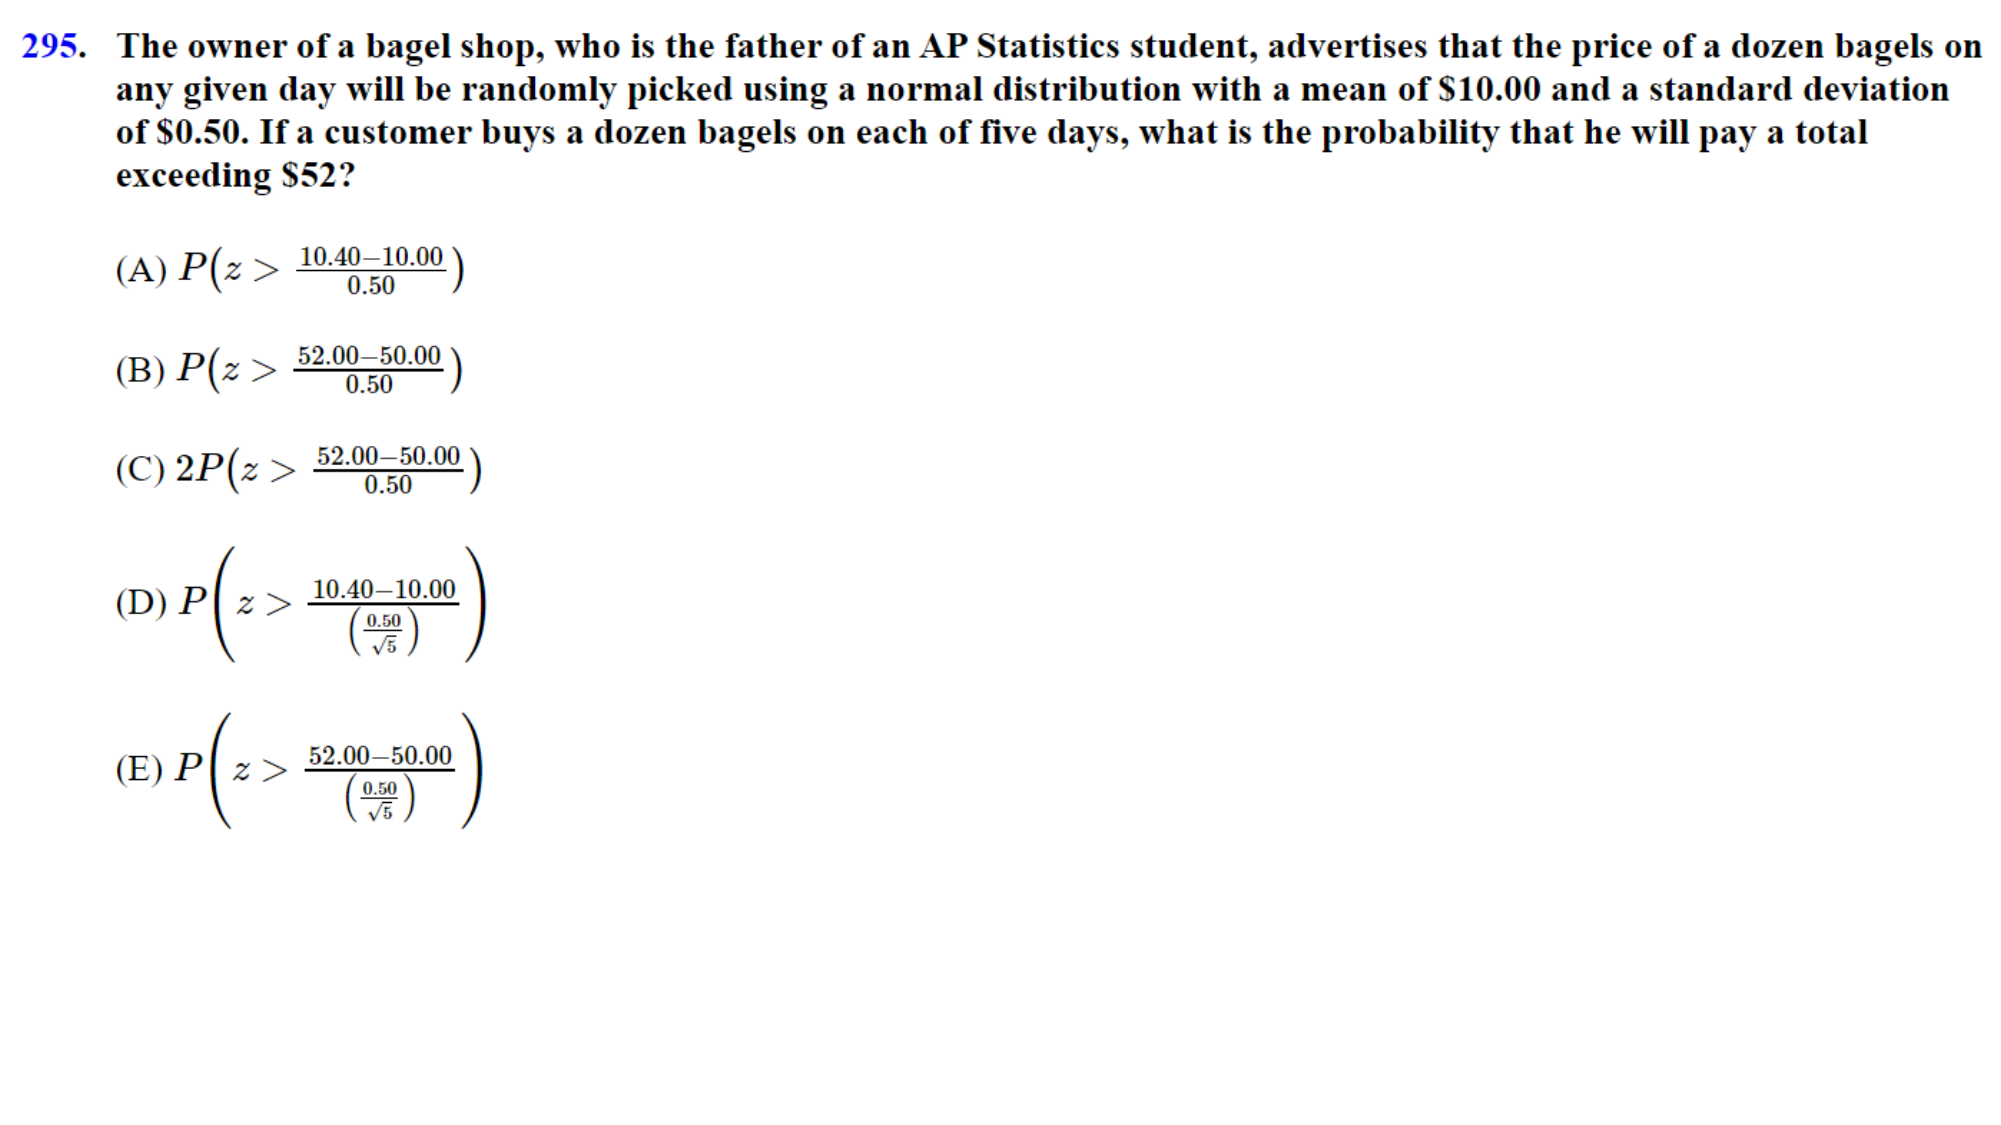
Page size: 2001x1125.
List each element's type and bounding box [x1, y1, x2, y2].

picture [0, 0, 2000, 845]
